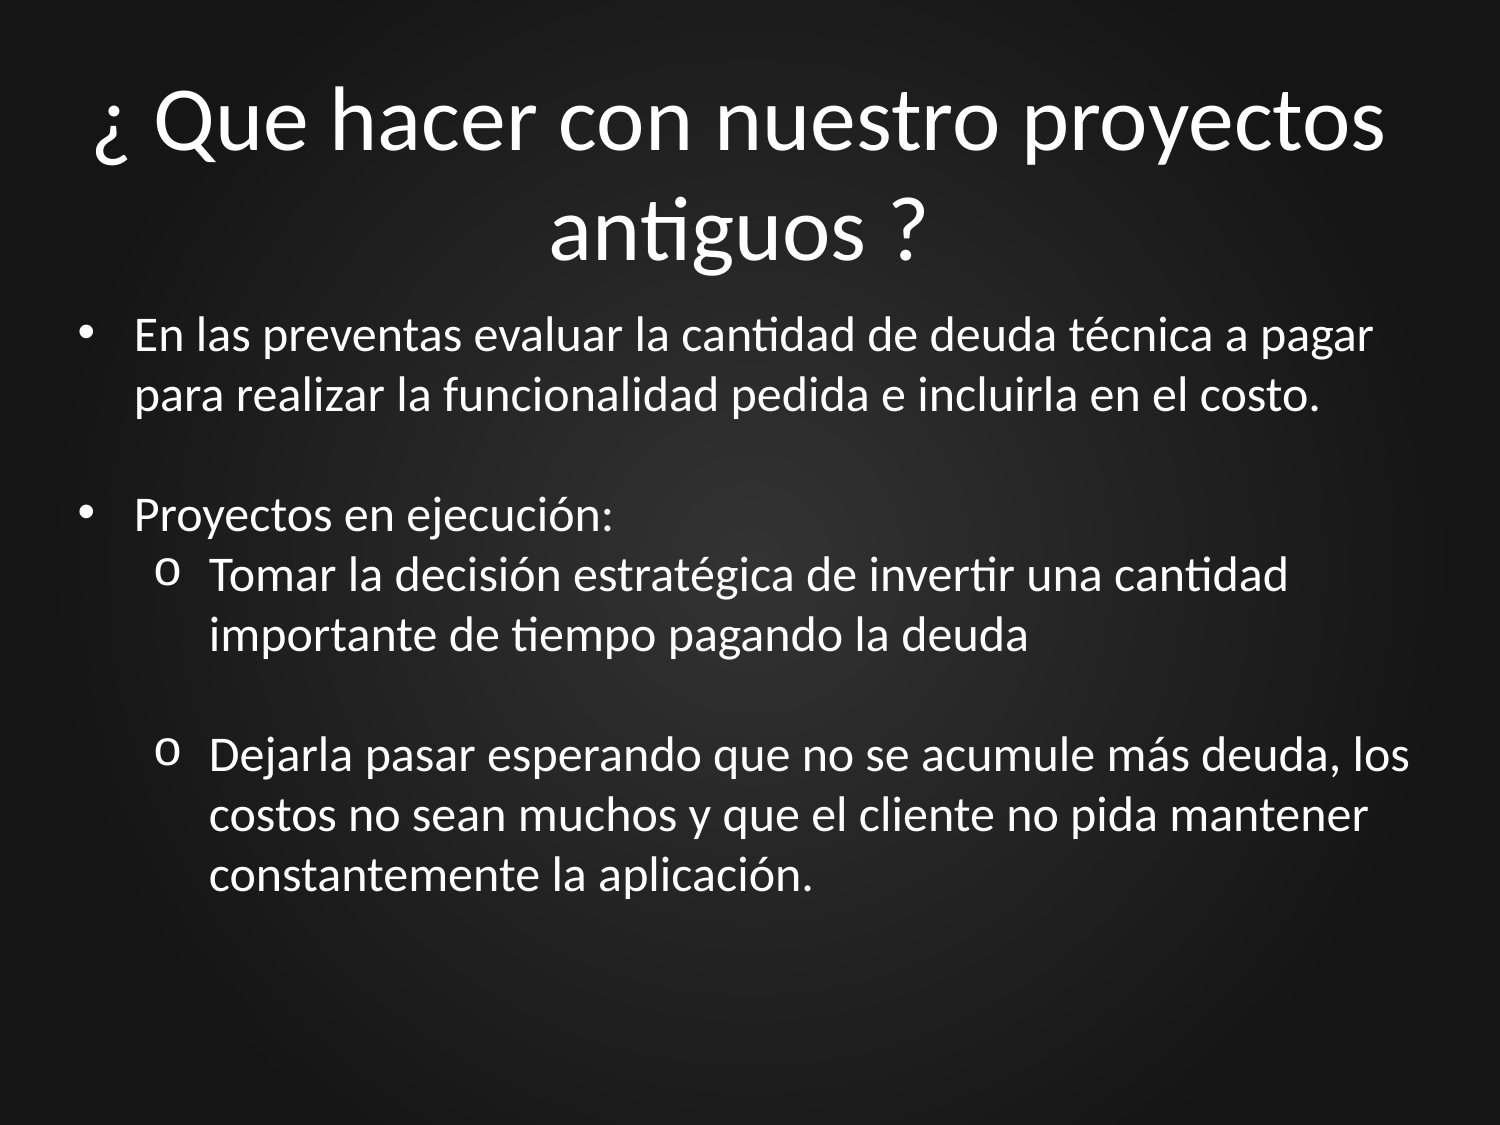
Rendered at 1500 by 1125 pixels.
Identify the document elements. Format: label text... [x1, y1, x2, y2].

text_box En las preventas evaluar la cantidad de deuda técnica a pagar para realizar la funcionalidad pedida e incluirla en el costo. Proyectos en ejecución: Tomar la decisión estratégica de invertir una cantidad importante de tiempo pagando la deuda Dejarla pasar esperando que no se acumule más deuda, los costos no sean muchos y que el cliente no pida mantener constantemente la aplicación. [63, 294, 1468, 969]
title ¿ Que hacer con nuestro proyectos antiguos ? [64, 101, 1415, 237]
picture [0, 0, 1500, 1125]
